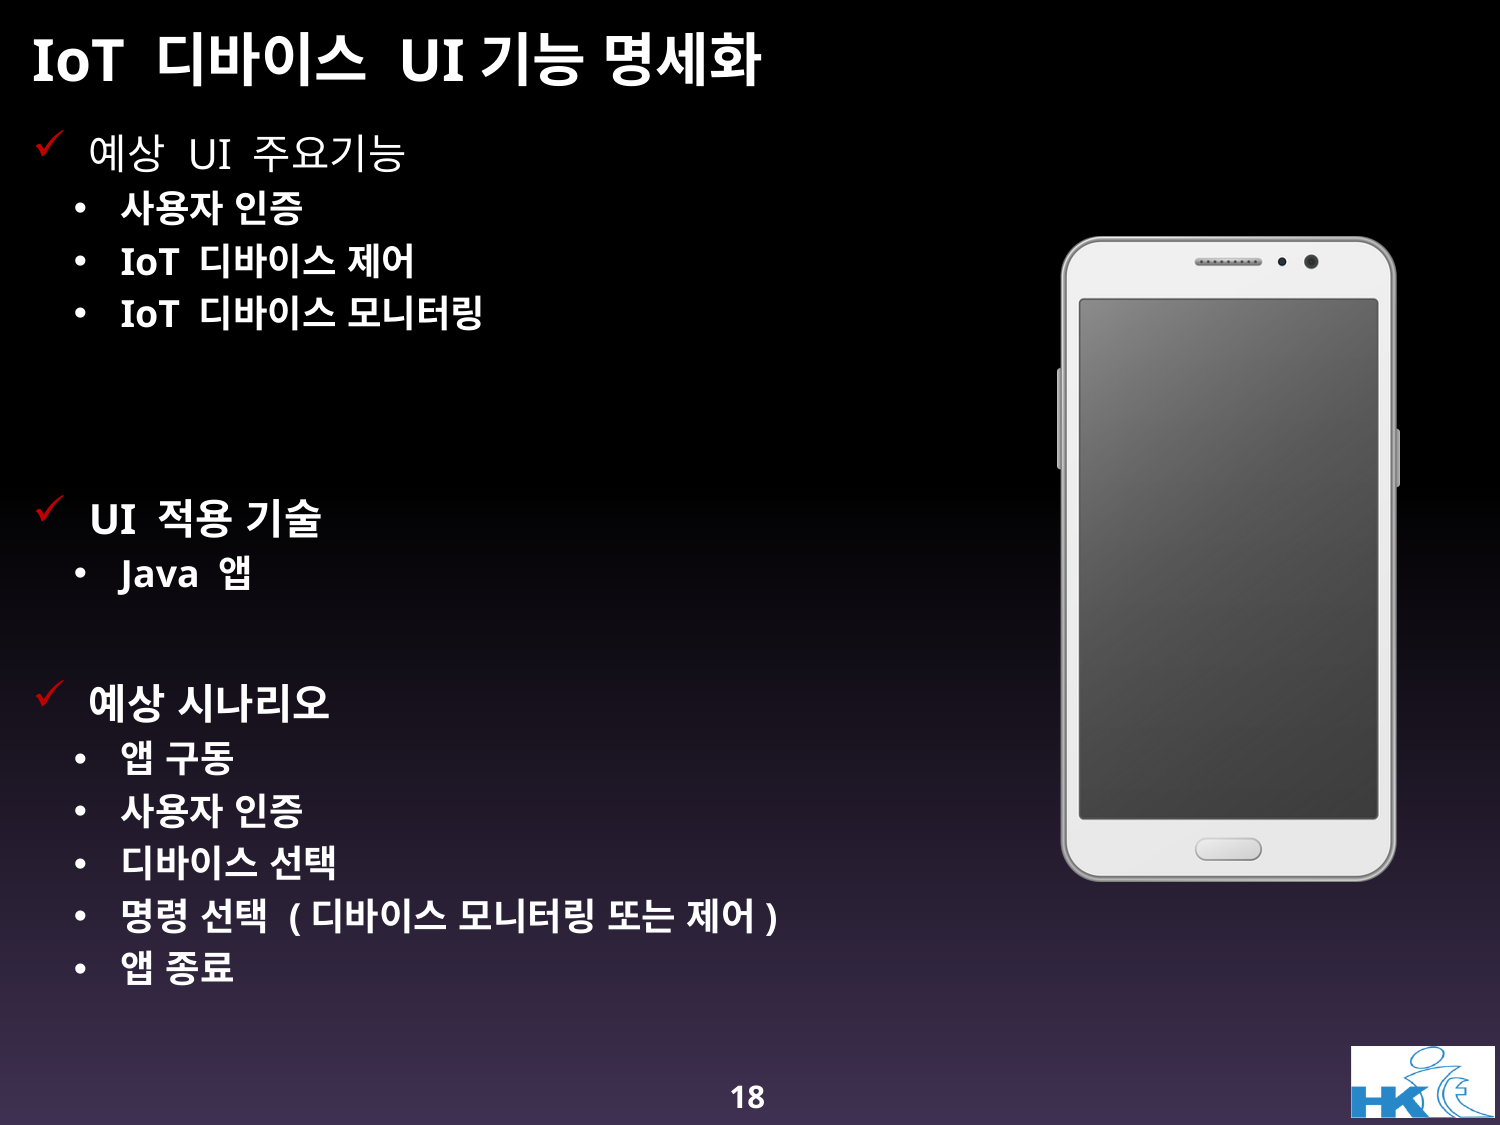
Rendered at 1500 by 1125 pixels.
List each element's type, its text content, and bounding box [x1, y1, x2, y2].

picture [1056, 236, 1400, 882]
title IoT 디바이스 UI기능 명세화 [17, 11, 1471, 106]
picture [1351, 1046, 1495, 1118]
slide_number 18 [714, 1069, 816, 1125]
list 예상 UI 주요기능 사용자 인증 IoT 디바이스 제어 IoT 디바이스 모니터링 UI 적용 기술 Java 앱 예상 시나리오 앱 구동 사용자 인증 디바이스 선택 명령 선택 (디바이스 모니터링 또는 제어) 앱 종료 [17, 120, 1483, 409]
